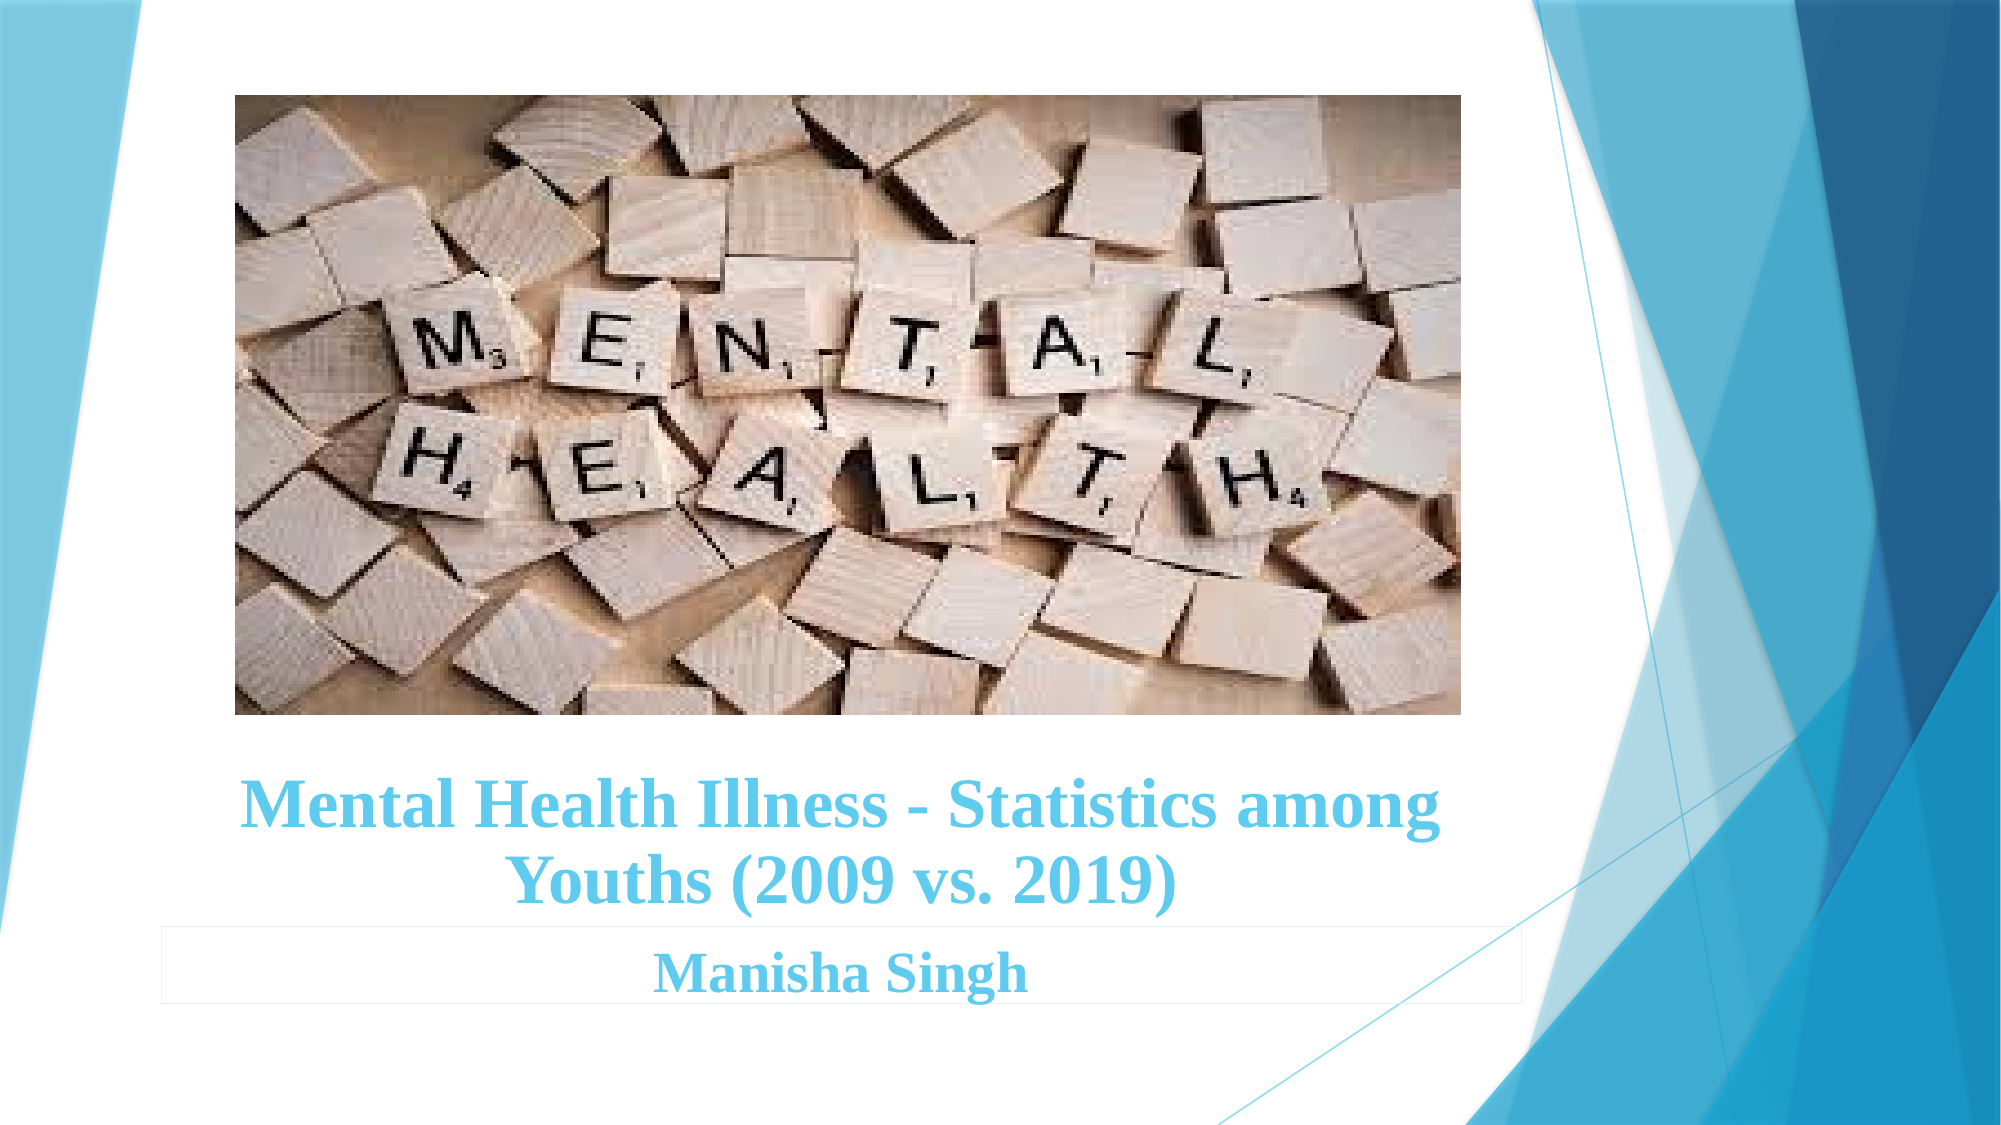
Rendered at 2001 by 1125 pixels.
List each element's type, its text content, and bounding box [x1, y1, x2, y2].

picture [234, 95, 1461, 715]
title Mental Health Illness - Statistics among Youths (2009 vs. 2019) [161, 746, 1522, 926]
subtitle Manisha Singh [161, 926, 1522, 1004]
